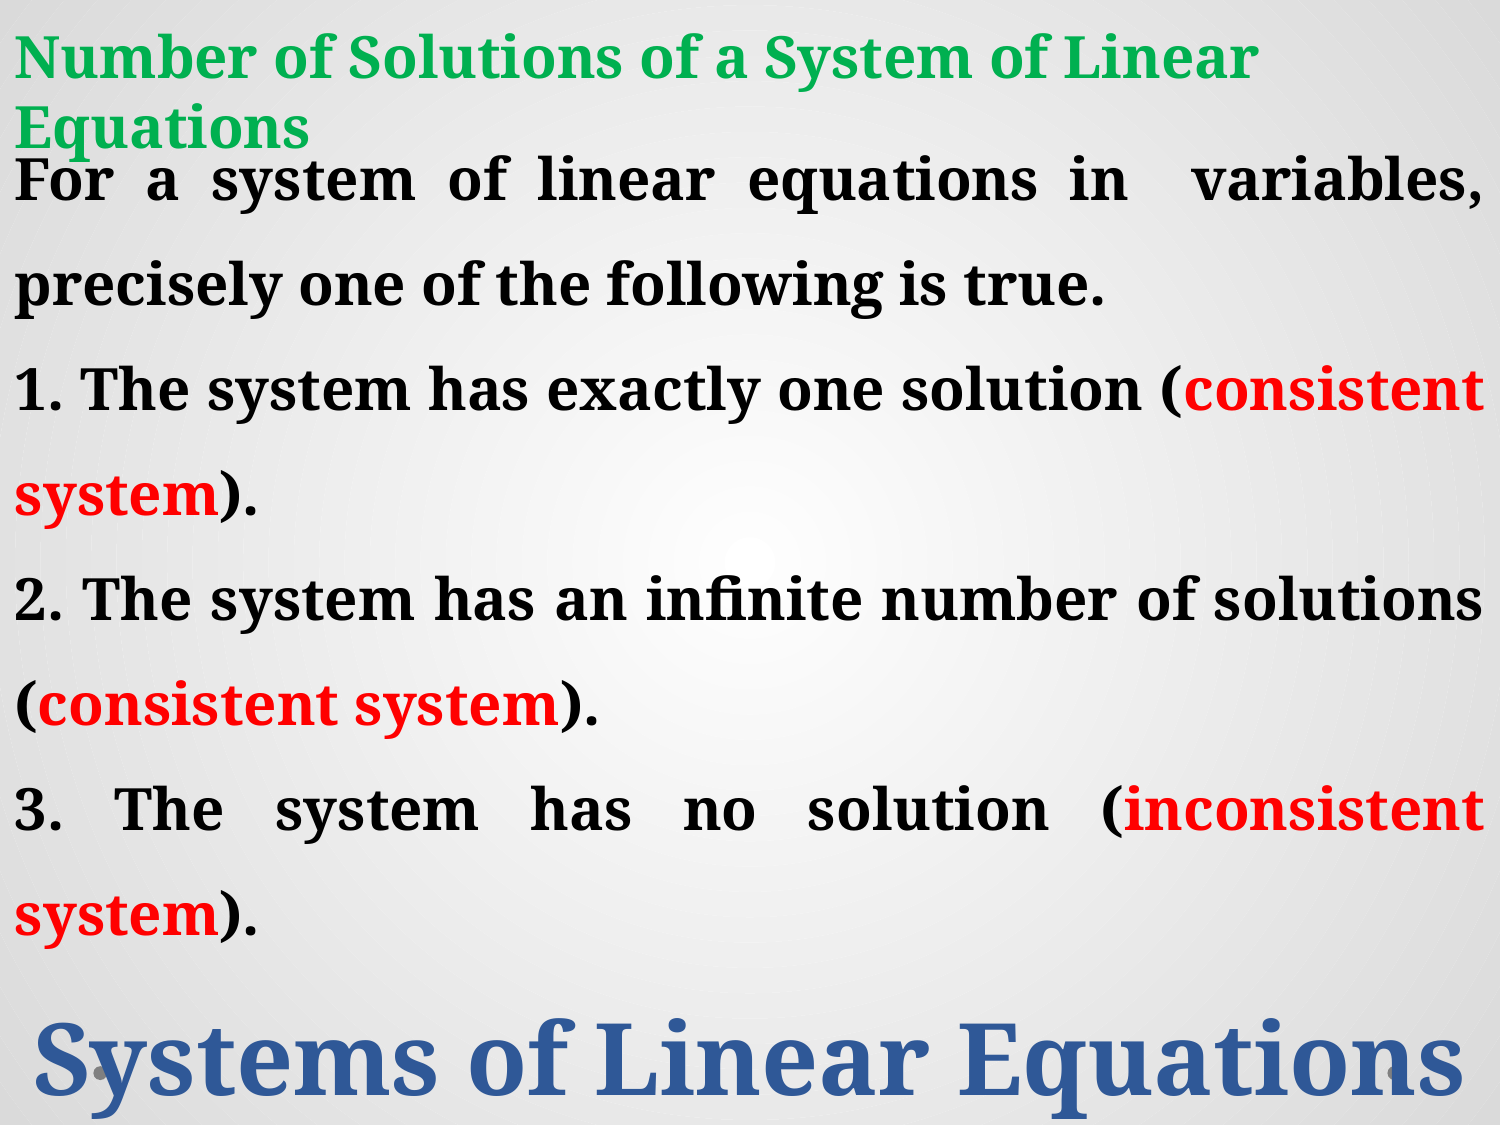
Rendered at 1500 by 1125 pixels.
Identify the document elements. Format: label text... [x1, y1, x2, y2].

text_box Systems of Linear Equations [12, 999, 1488, 1124]
text_box Number of Solutions of a System of Linear Equations [0, 12, 1500, 168]
